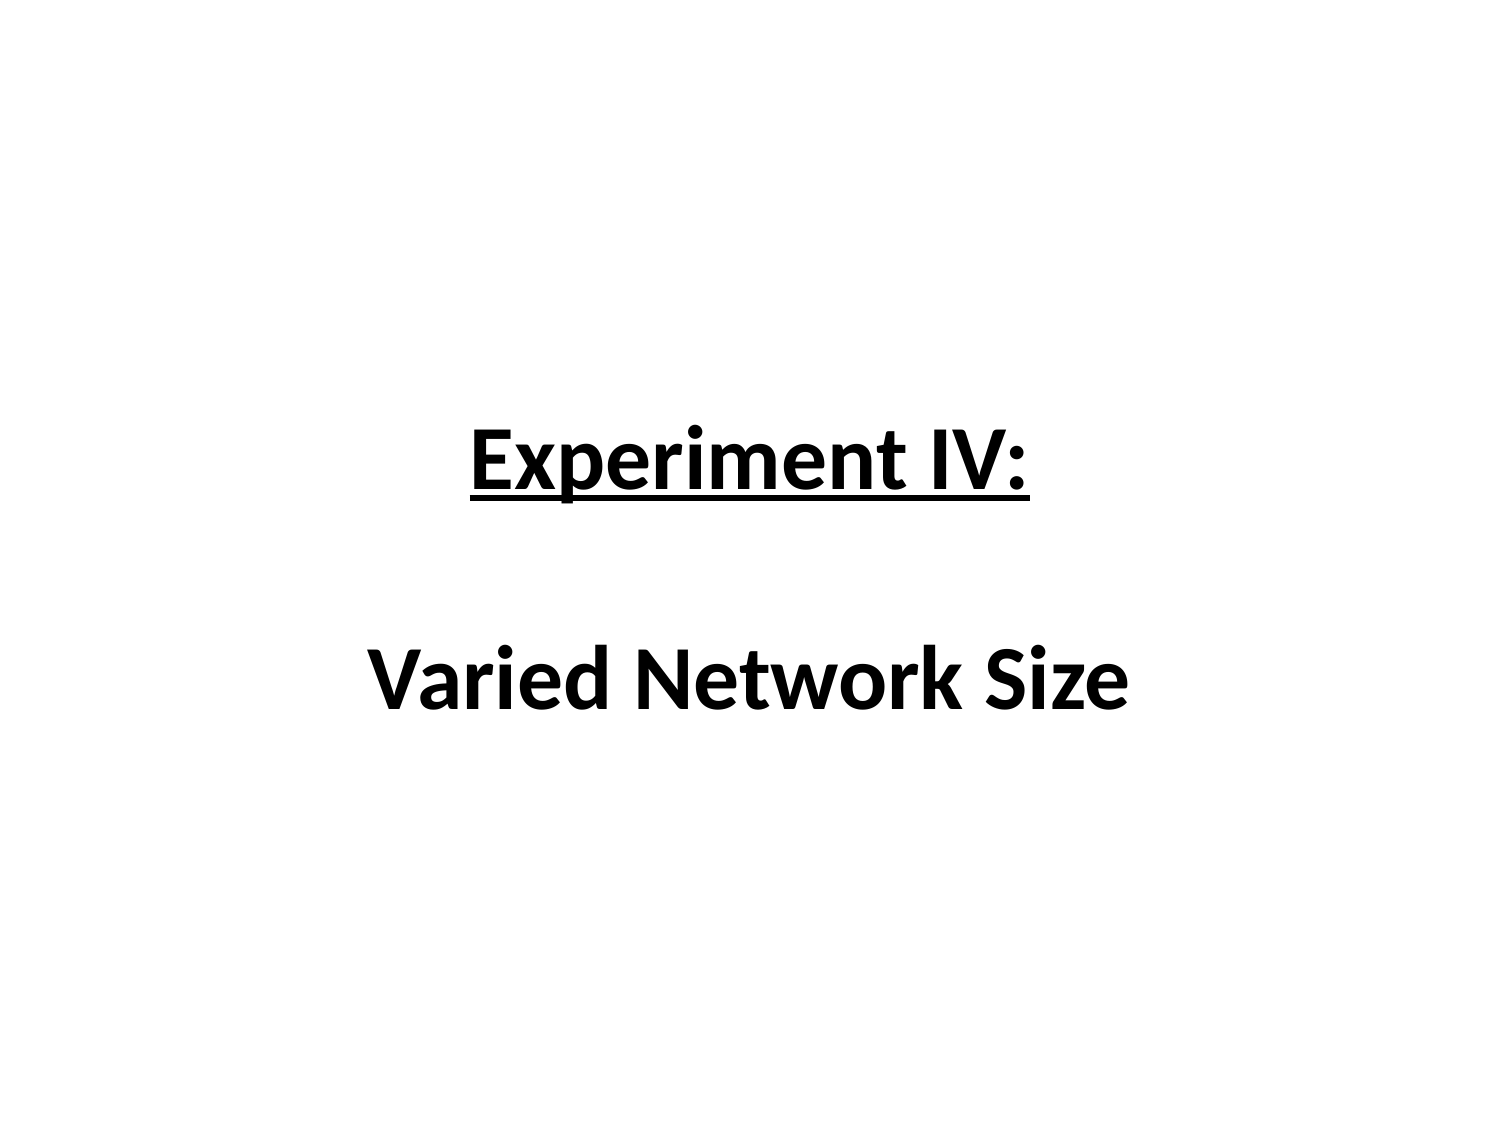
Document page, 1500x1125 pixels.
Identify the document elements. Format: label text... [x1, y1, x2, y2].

title Experiment IV: Varied Network Size [0, 0, 1500, 1125]
